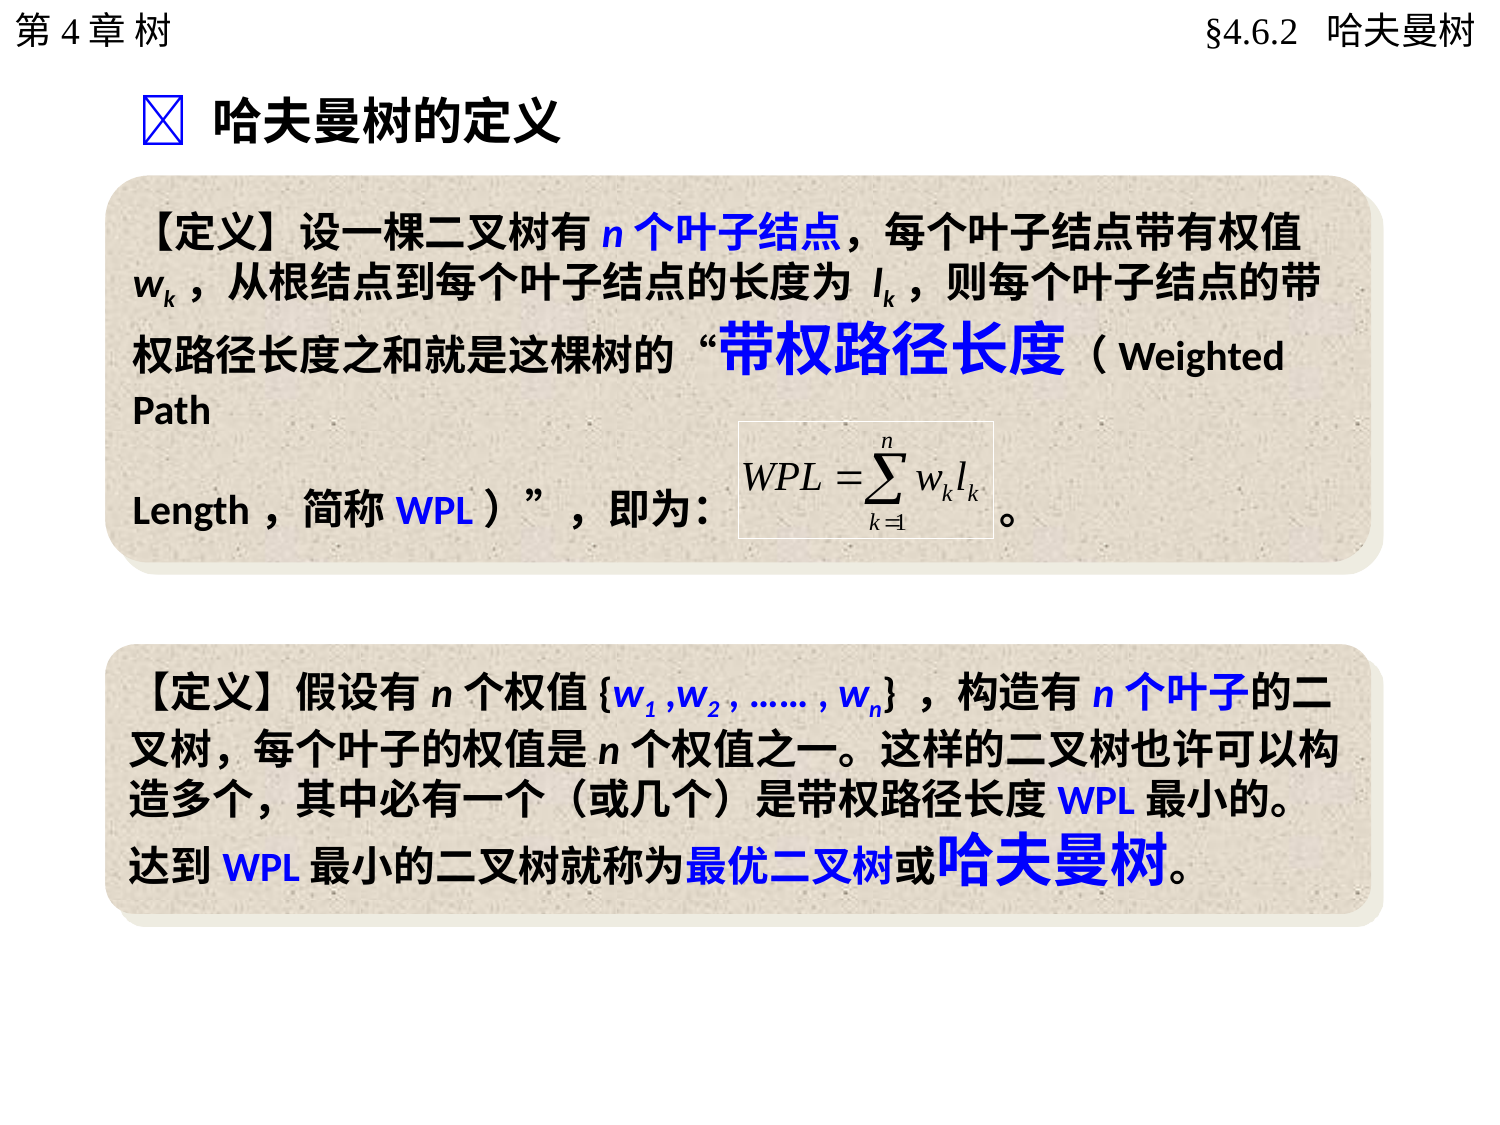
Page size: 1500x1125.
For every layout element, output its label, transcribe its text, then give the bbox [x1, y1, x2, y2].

text_box 【定义】假设有n个权值{w1 ,w2 , …… , wn} ，构造有n个叶子的二叉树，每个叶子的权值是n个权值之一。这样的二叉树也许可以构造多个，其中必有一个（或几个）是带权路径长度WPL最小的。达到WPL最小的二叉树就称为最优二叉树或哈夫曼树。 [105, 644, 1372, 914]
text_box  哈夫曼树的定义 [124, 81, 577, 157]
text_box 【定义】设一棵二叉树有n个叶子结点，每个叶子结点带有权值 wk，从根结点到每个叶子结点的长度为 lk，则每个叶子结点的带权路径长度之和就是这棵树的“带权路径长度（Weighted Path Length，简称WPL）”，即为： 。 [105, 175, 1372, 563]
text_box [738, 421, 994, 540]
text_box 第4章 树 [0, 0, 313, 60]
text_box §4.6.2 哈夫曼树 [928, 0, 1500, 60]
